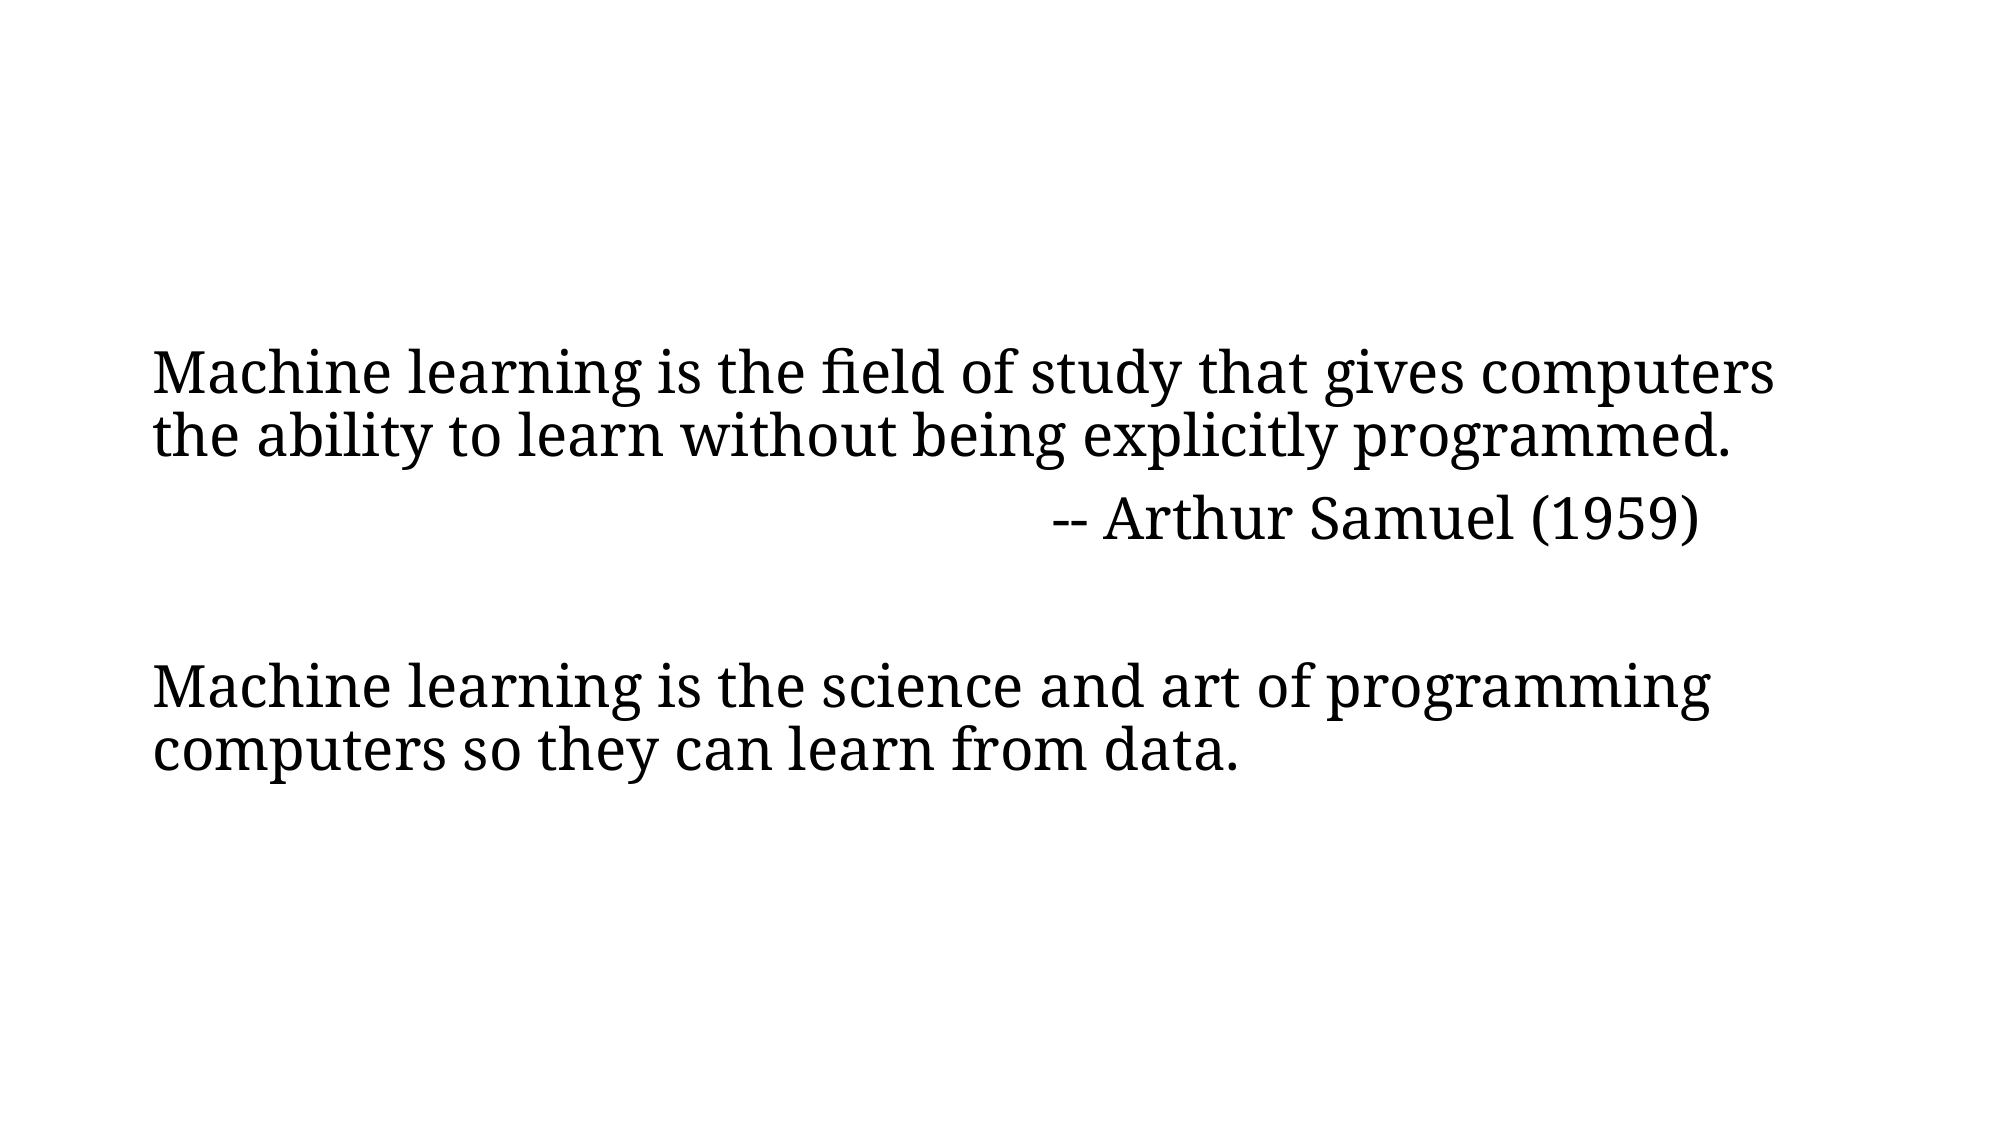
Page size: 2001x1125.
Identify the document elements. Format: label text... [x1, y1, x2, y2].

list Machine learning is the field of study that gives computers the ability to learn without being explicitly programmed. -- Arthur Samuel (1959) Machine learning is the science and art of programming computers so they can learn from data. [137, 244, 1863, 959]
